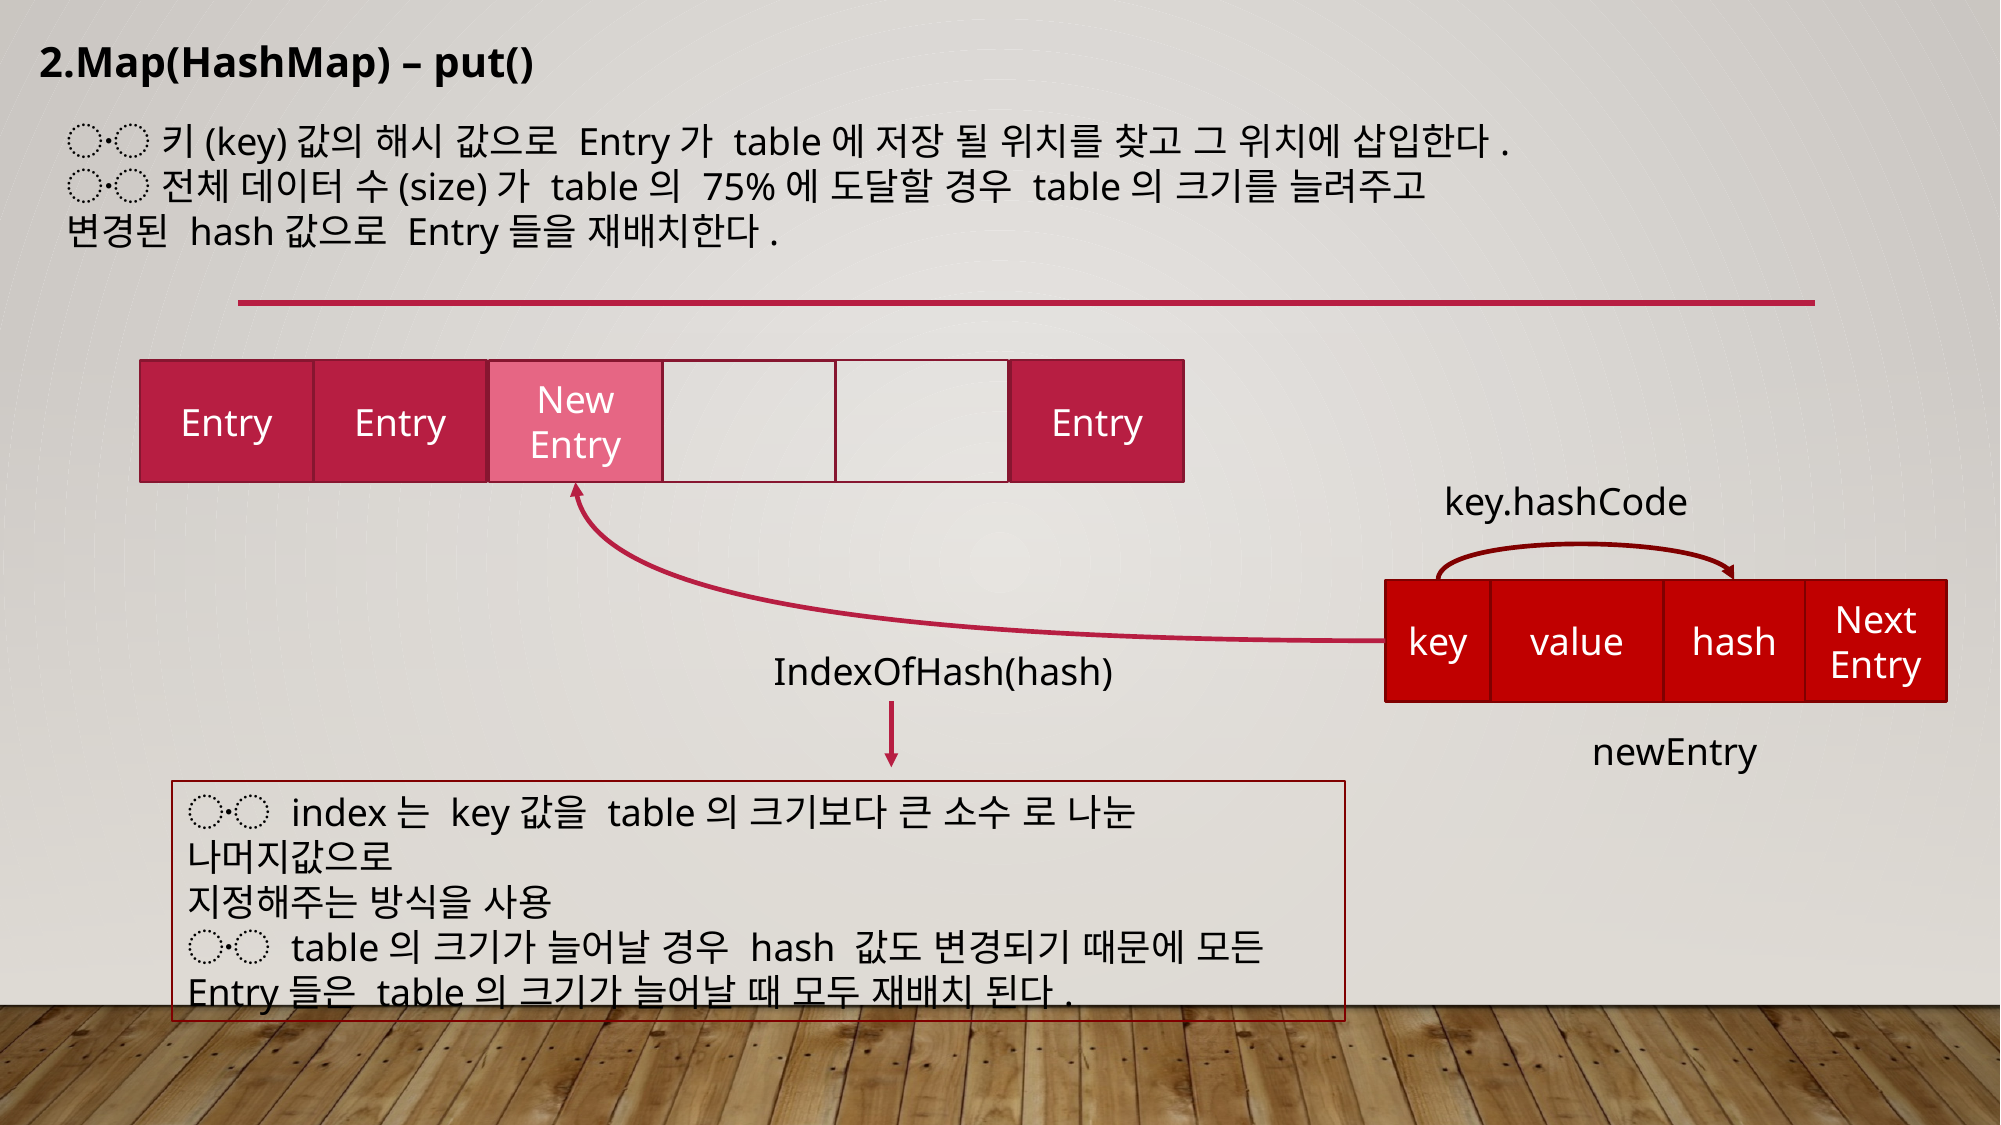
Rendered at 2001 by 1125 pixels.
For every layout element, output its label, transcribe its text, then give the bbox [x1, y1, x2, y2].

text_box Next Entry [1804, 579, 1948, 703]
text_box 〮 index는 key값을 table의 크기보다 큰 소수 로 나눈 나머지값으로 지정해주는 방식을 사용 〮 table의 크기가 늘어날 경우 hash 값도 변경되기 때문에 모든 Entry들은 table의 크기가 늘어날 때 모두 재배치 된다. [172, 781, 1345, 1021]
text_box newEntry [1577, 720, 1860, 781]
text_box Entry [1009, 359, 1185, 481]
text_box Entry [139, 359, 312, 483]
picture [0, 1005, 2000, 1125]
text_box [575, 481, 1386, 642]
text_box 2.Map(HashMap) – put() [24, 28, 753, 94]
text_box [663, 359, 834, 481]
text_box key.hashCode [1429, 470, 1585, 531]
text_box key.hashCode [1587, 470, 1734, 531]
text_box [834, 359, 1009, 481]
text_box IndexOfHash(hash) [758, 642, 1170, 701]
text_box value [1492, 579, 1585, 703]
text_box New Entry [488, 359, 663, 483]
text_box key [1384, 579, 1492, 703]
text_box Entry [312, 359, 488, 483]
text_box value [1587, 579, 1662, 703]
text_box 〮 키(key)값의 해시 값으로 Entry가 table에 저장 될 위치를 찾고 그 위치에 삽입한다. 〮 전체 데이터 수(size)가 table의 75%에 도달할 경우 table의 크기를 늘려주고 변경된 hash값으로 Entry들을 재배치한다. [51, 111, 1903, 261]
text_box hash [1662, 579, 1804, 703]
